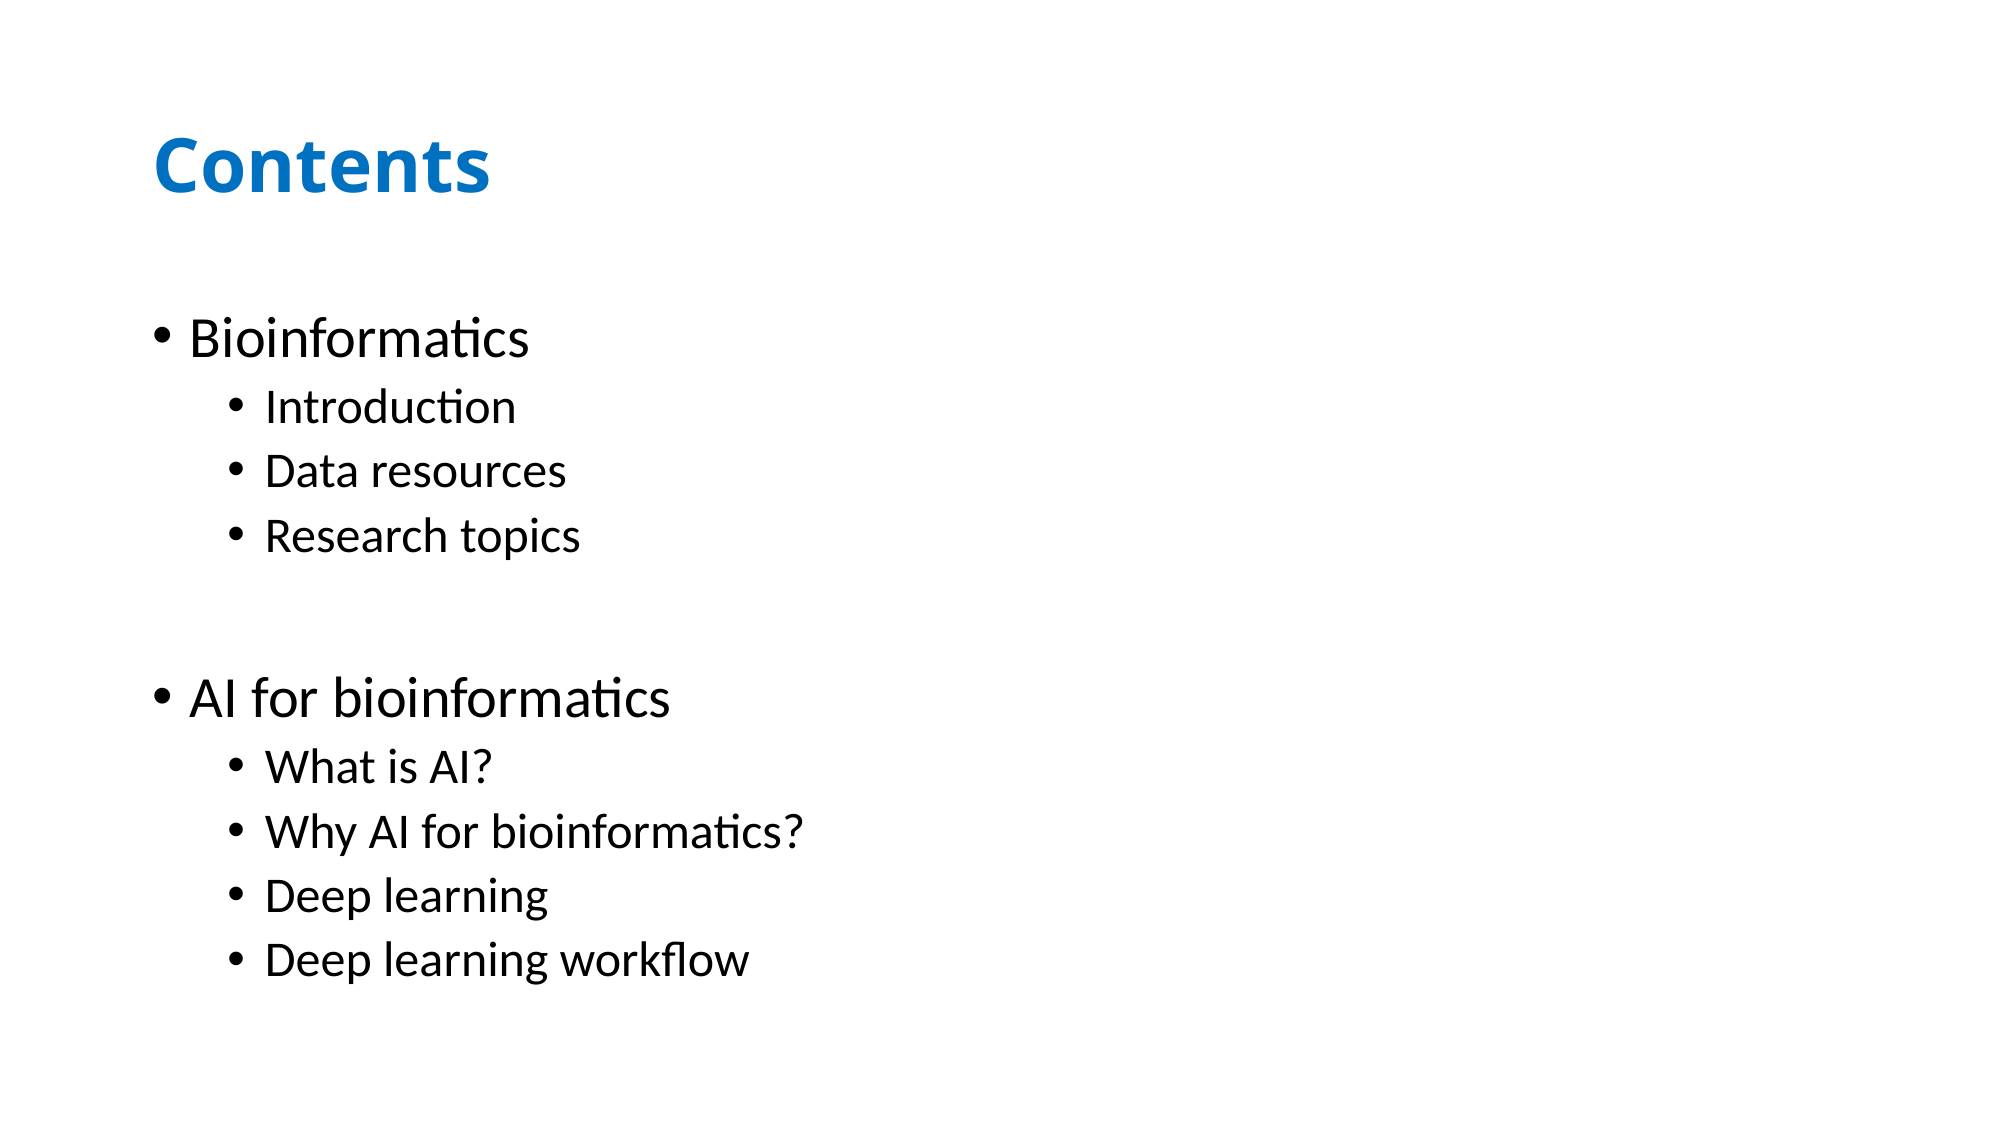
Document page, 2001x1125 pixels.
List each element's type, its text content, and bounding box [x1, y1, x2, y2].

list Bioinformatics Introduction Data resources Research topics AI for bioinformatics What is AI? Why AI for bioinformatics? Deep learning Deep learning workflow [137, 299, 1863, 1014]
title Contents [137, 59, 1863, 278]
